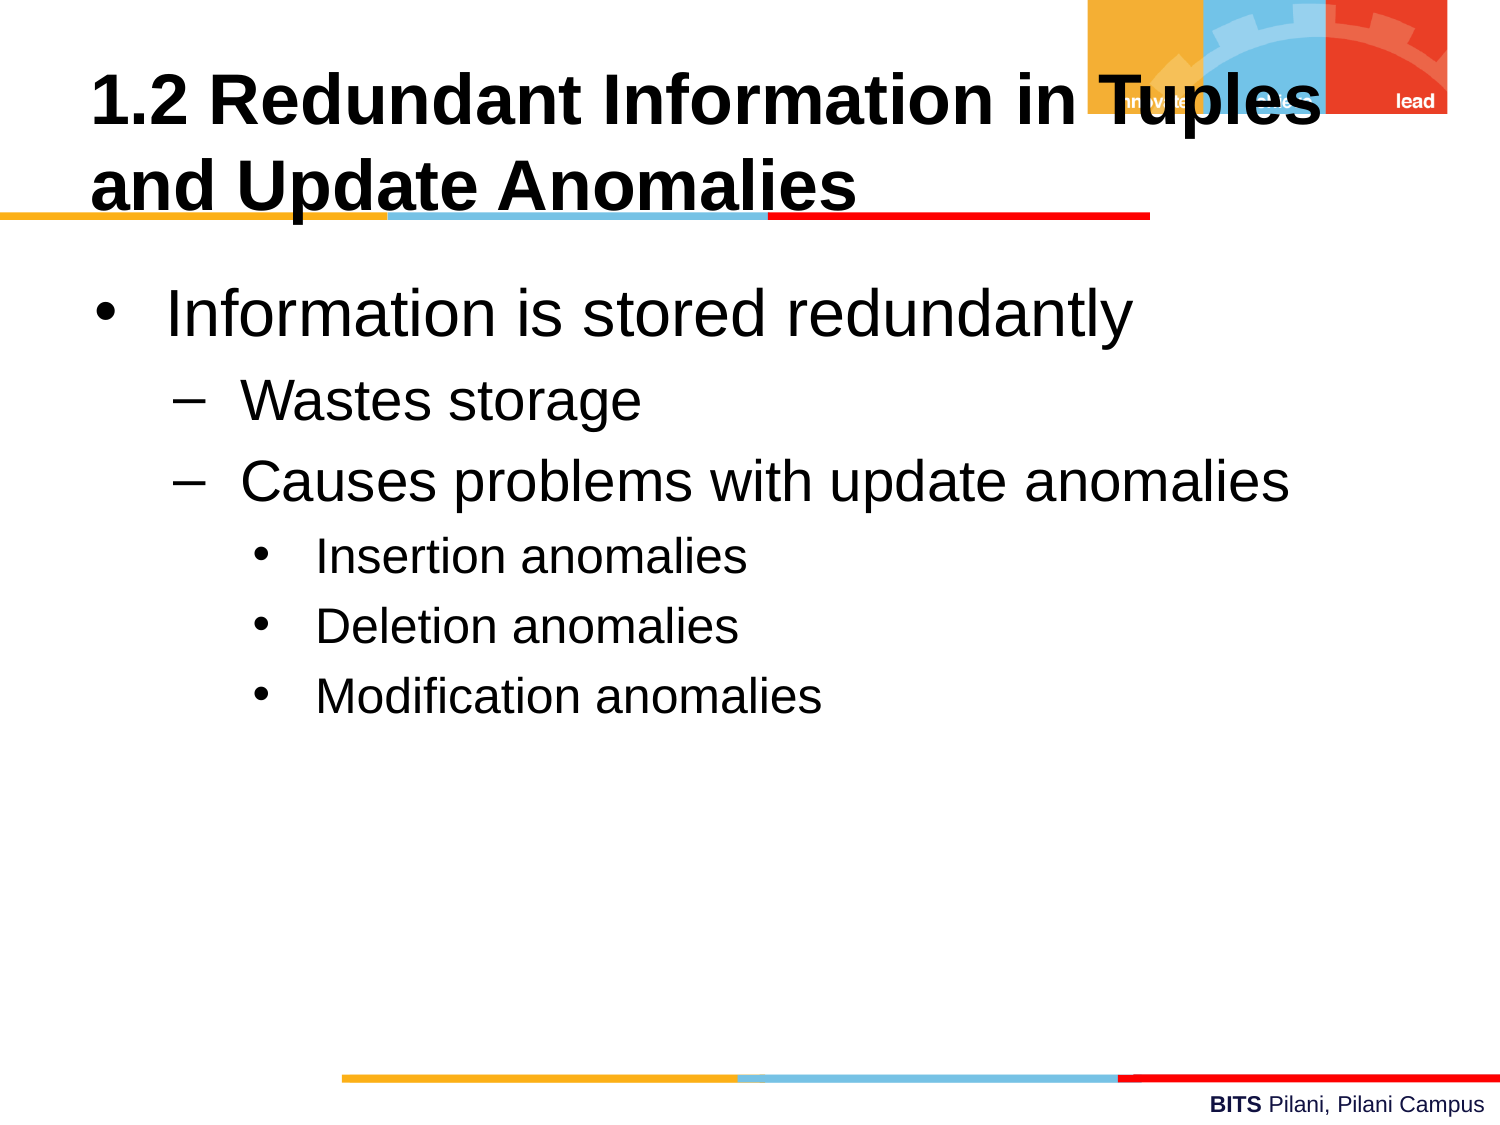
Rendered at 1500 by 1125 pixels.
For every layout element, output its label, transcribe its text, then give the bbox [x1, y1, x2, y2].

picture [1087, 0, 1448, 114]
list Information is stored redundantly Wastes storage Causes problems with update anomalies Insertion anomalies Deletion anomalies Modification anomalies [75, 262, 1425, 1005]
title 1.2 Redundant Information in Tuples and Update Anomalies [75, 45, 1425, 233]
